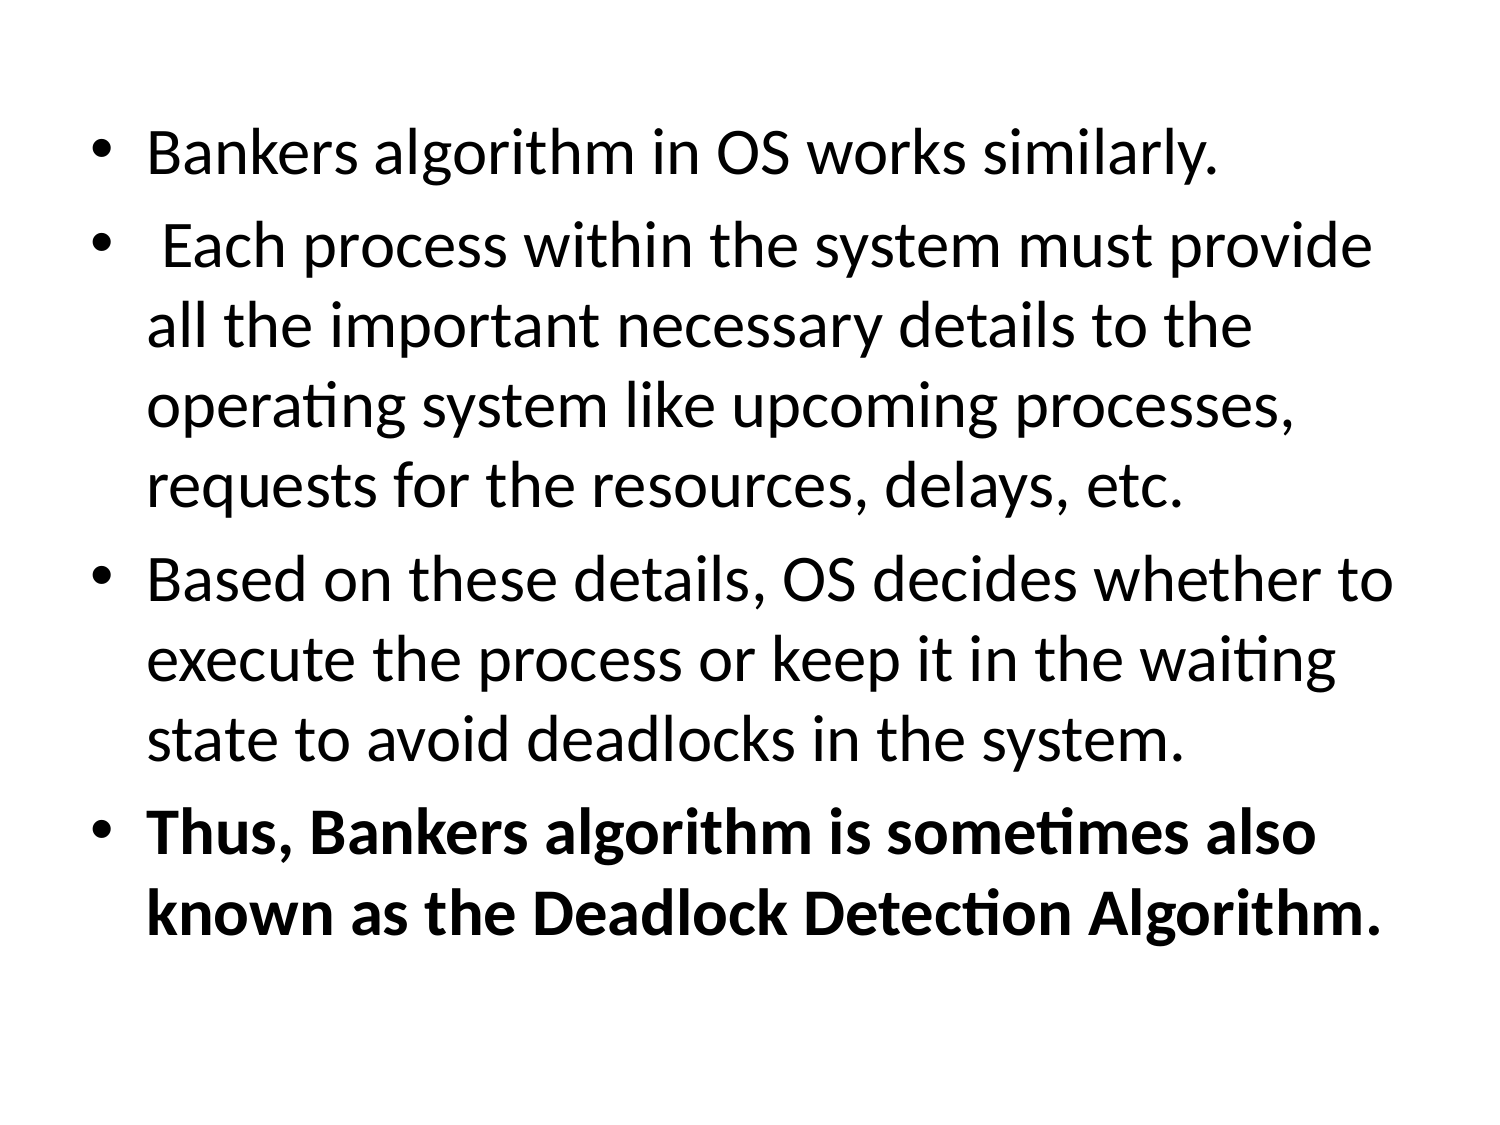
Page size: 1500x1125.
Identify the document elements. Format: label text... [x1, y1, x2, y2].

list Bankers algorithm in OS works similarly. Each process within the system must provide all the important necessary details to the operating system like upcoming processes, requests for the resources, delays, etc. Based on these details, OS decides whether to execute the process or keep it in the waiting state to avoid deadlocks in the system. Thus, Bankers algorithm is sometimes also known as the Deadlock Detection Algorithm. [75, 99, 1425, 1005]
